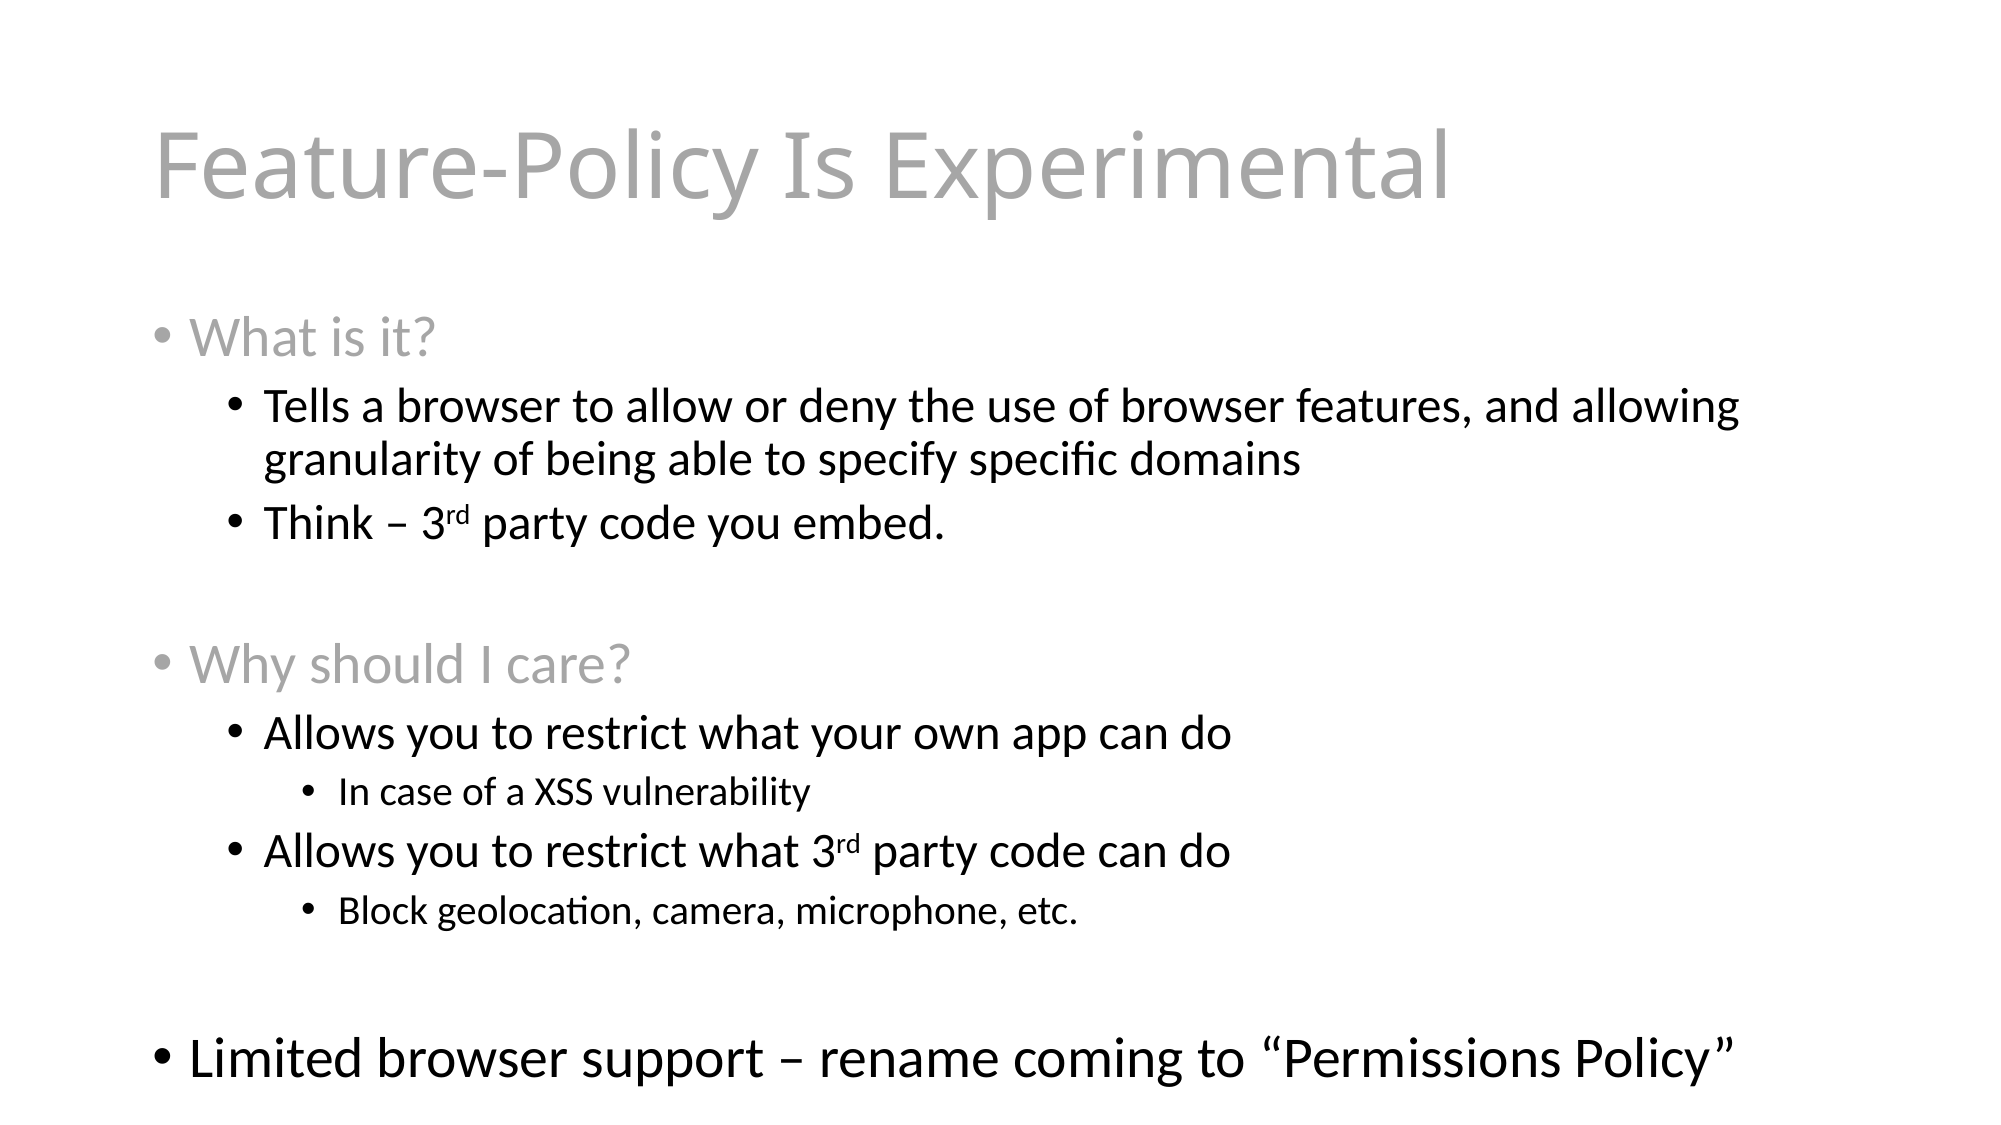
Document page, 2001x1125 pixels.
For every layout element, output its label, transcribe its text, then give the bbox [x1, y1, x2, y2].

list What is it? Tells a browser to allow or deny the use of browser features, and allowing granularity of being able to specify specific domains Think – 3rd party code you embed. Why should I care? Allows you to restrict what your own app can do In case of a XSS vulnerability Allows you to restrict what 3rd party code can do Block geolocation, camera, microphone, etc. Limited browser support – rename coming to “Permissions Policy” [137, 299, 1863, 1103]
title Feature-Policy Is Experimental [137, 59, 1863, 278]
